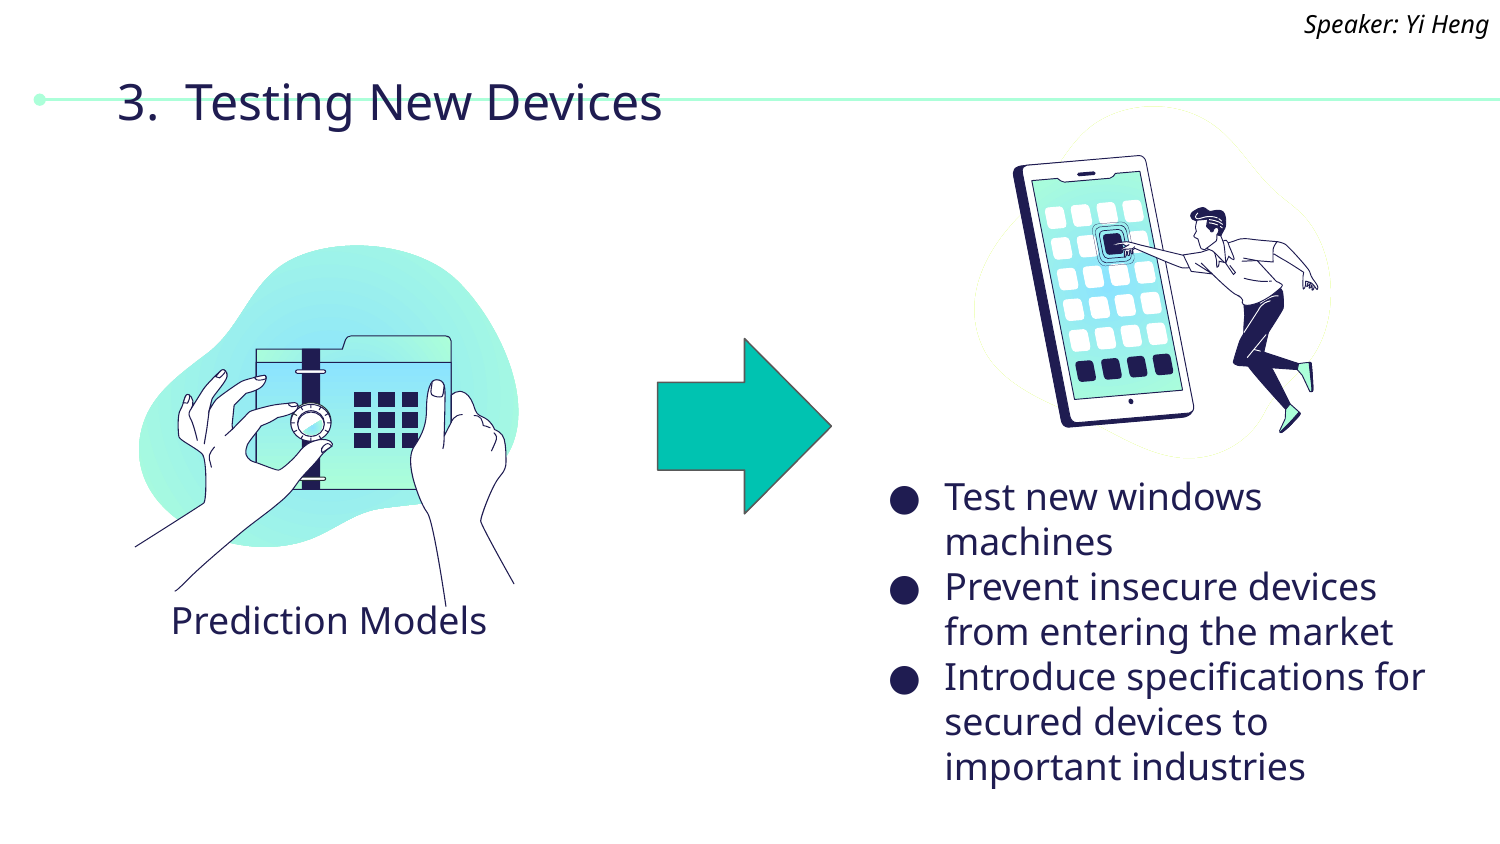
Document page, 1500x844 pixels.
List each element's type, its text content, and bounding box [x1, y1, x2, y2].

text_box [657, 338, 832, 514]
title Test new windows machines Prevent insecure devices from entering the market Introduce specifications for secured devices to important industries [854, 458, 1449, 767]
title 3. Testing New Devices [102, 55, 1101, 144]
title Prediction Models [110, 581, 548, 741]
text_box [962, 106, 1341, 459]
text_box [129, 245, 530, 608]
text_box Speaker: Yi Heng [1264, 0, 1500, 49]
